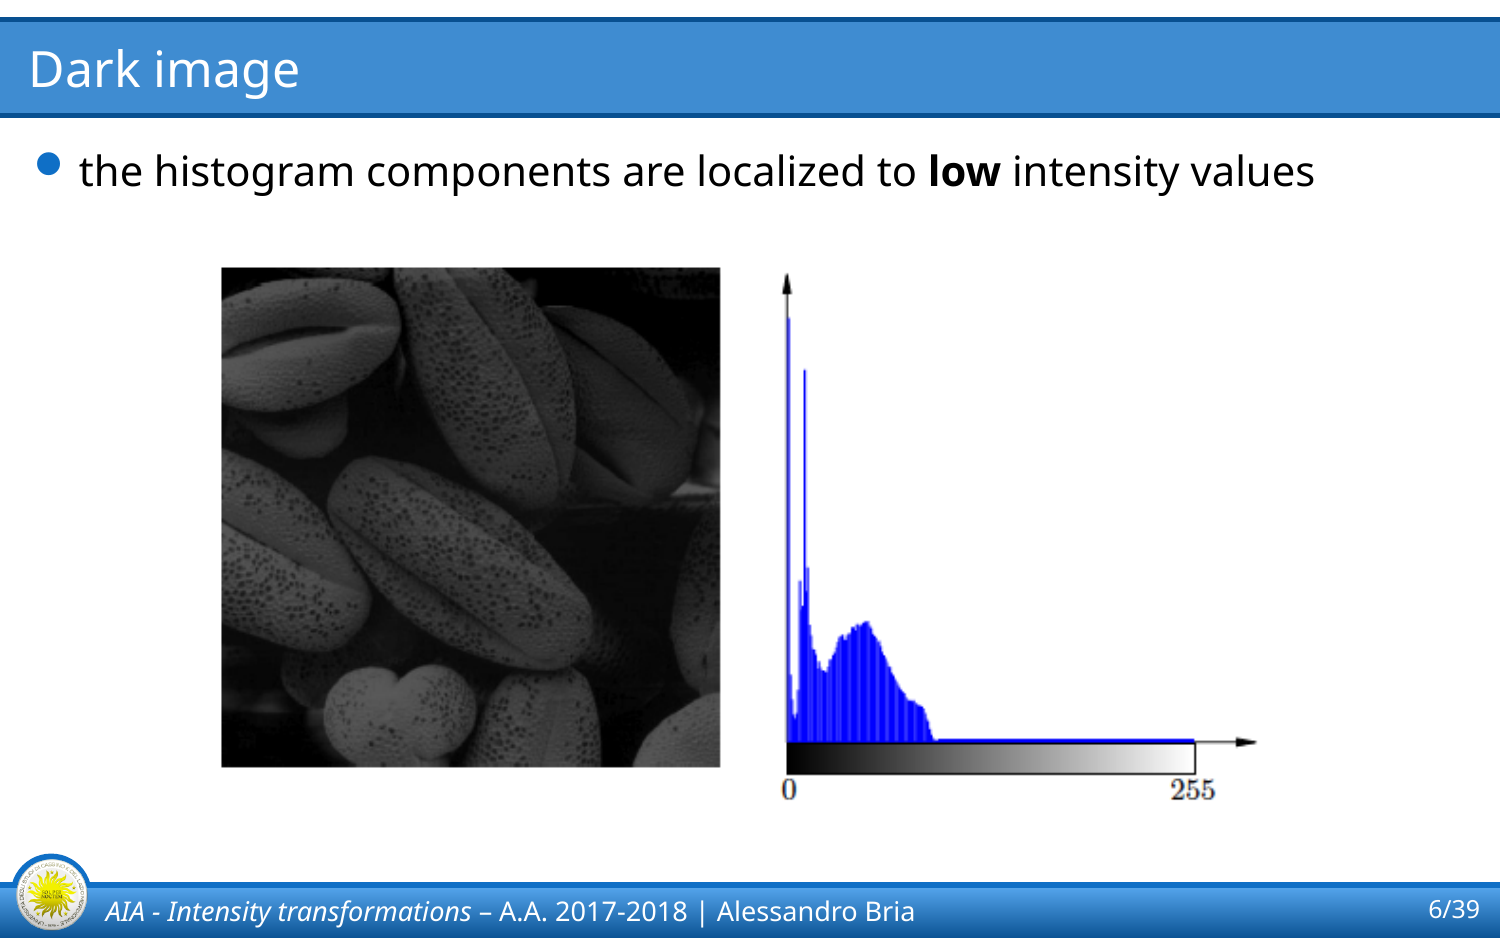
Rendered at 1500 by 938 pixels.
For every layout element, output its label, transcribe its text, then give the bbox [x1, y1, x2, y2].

picture [15, 858, 88, 931]
title Dark image [0, 18, 1500, 117]
text_box input [157, 231, 1340, 851]
picture [164, 230, 1336, 840]
list the histogram components are localized to low intensity values [33, 126, 1455, 857]
